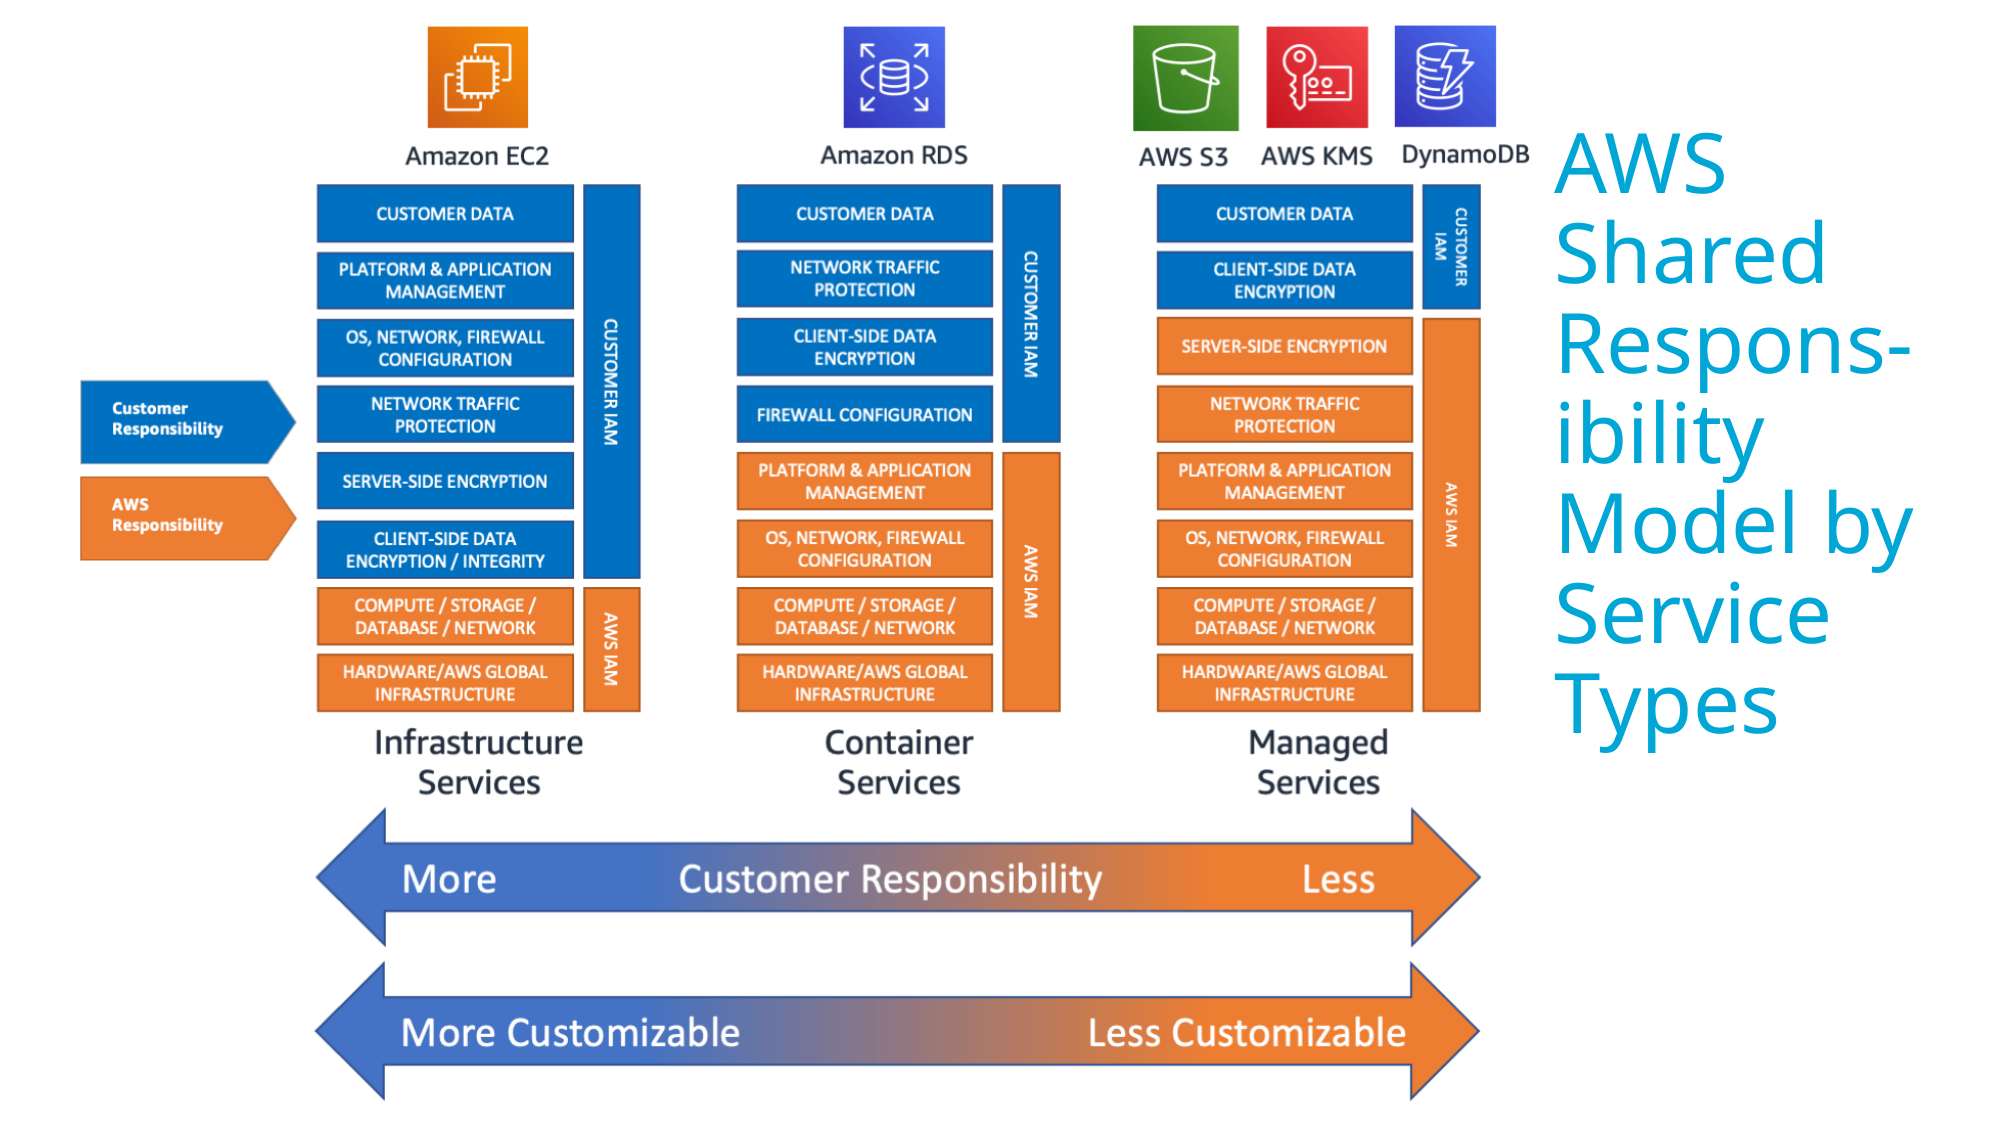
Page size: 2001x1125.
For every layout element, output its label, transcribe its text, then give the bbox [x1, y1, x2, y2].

title AWS Shared Respons-ibility Model by Service Types [1554, 121, 1979, 1072]
picture [62, 0, 1535, 1125]
